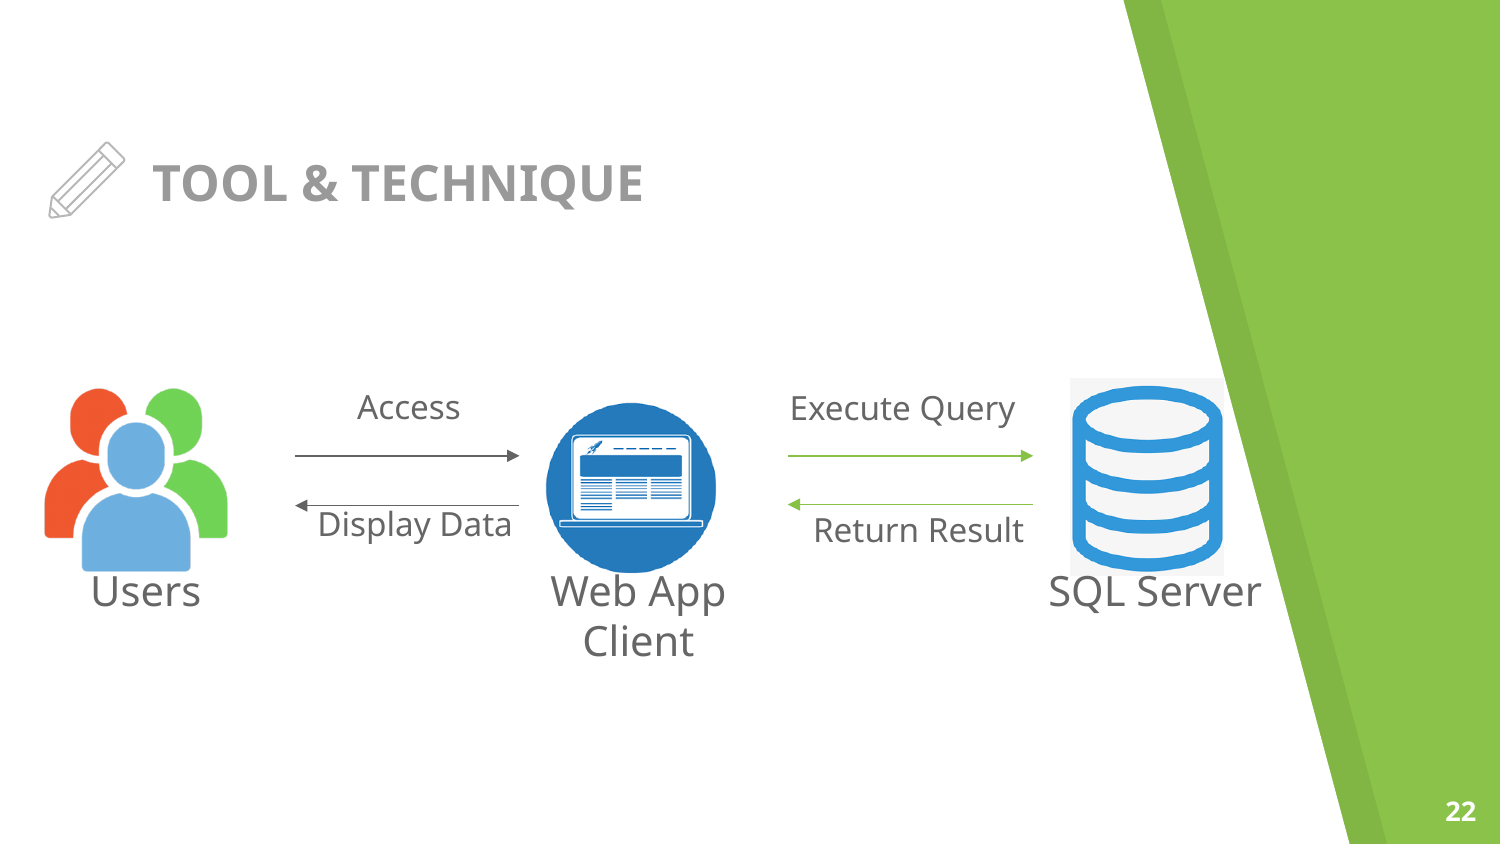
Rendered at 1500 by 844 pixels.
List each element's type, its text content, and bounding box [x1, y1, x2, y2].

text_box Execute Query [736, 372, 1052, 440]
picture [32, 376, 240, 584]
text_box Display Data [249, 488, 536, 556]
text_box SQL Server [989, 549, 1305, 617]
text_box Access [243, 371, 559, 439]
picture [1070, 378, 1225, 576]
list Users [0, 549, 296, 617]
picture [541, 398, 719, 576]
title TOOL & TECHNIQUE [137, 146, 1011, 227]
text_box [49, 142, 125, 218]
slide_number 22 [1401, 779, 1492, 844]
text_box Web App Client [472, 549, 788, 617]
text_box Return Result [752, 493, 1065, 561]
